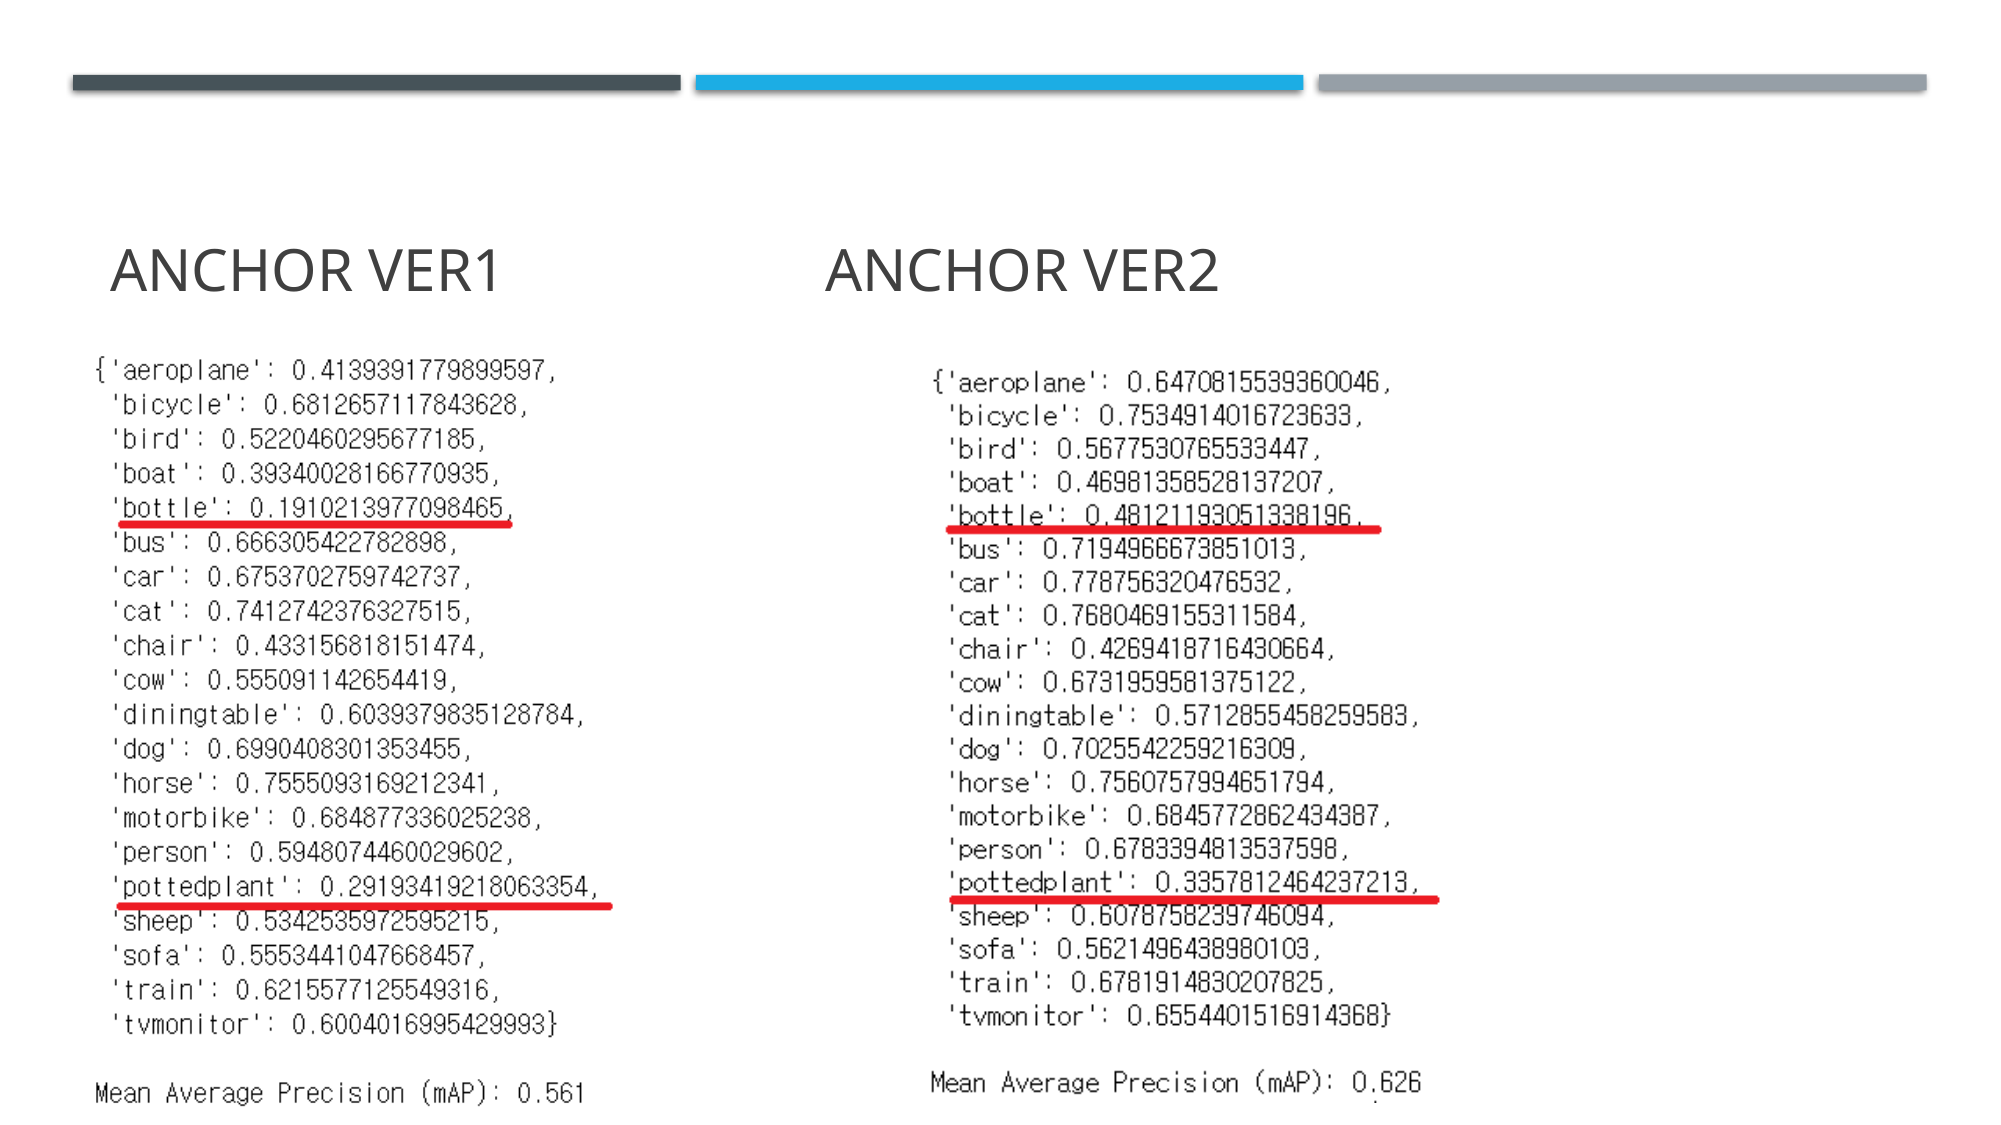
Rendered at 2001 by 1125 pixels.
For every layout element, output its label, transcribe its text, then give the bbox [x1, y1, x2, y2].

title Anchor ver1 Anchor ver2 [95, 115, 1905, 311]
picture [927, 366, 1496, 1104]
picture [94, 355, 627, 1115]
